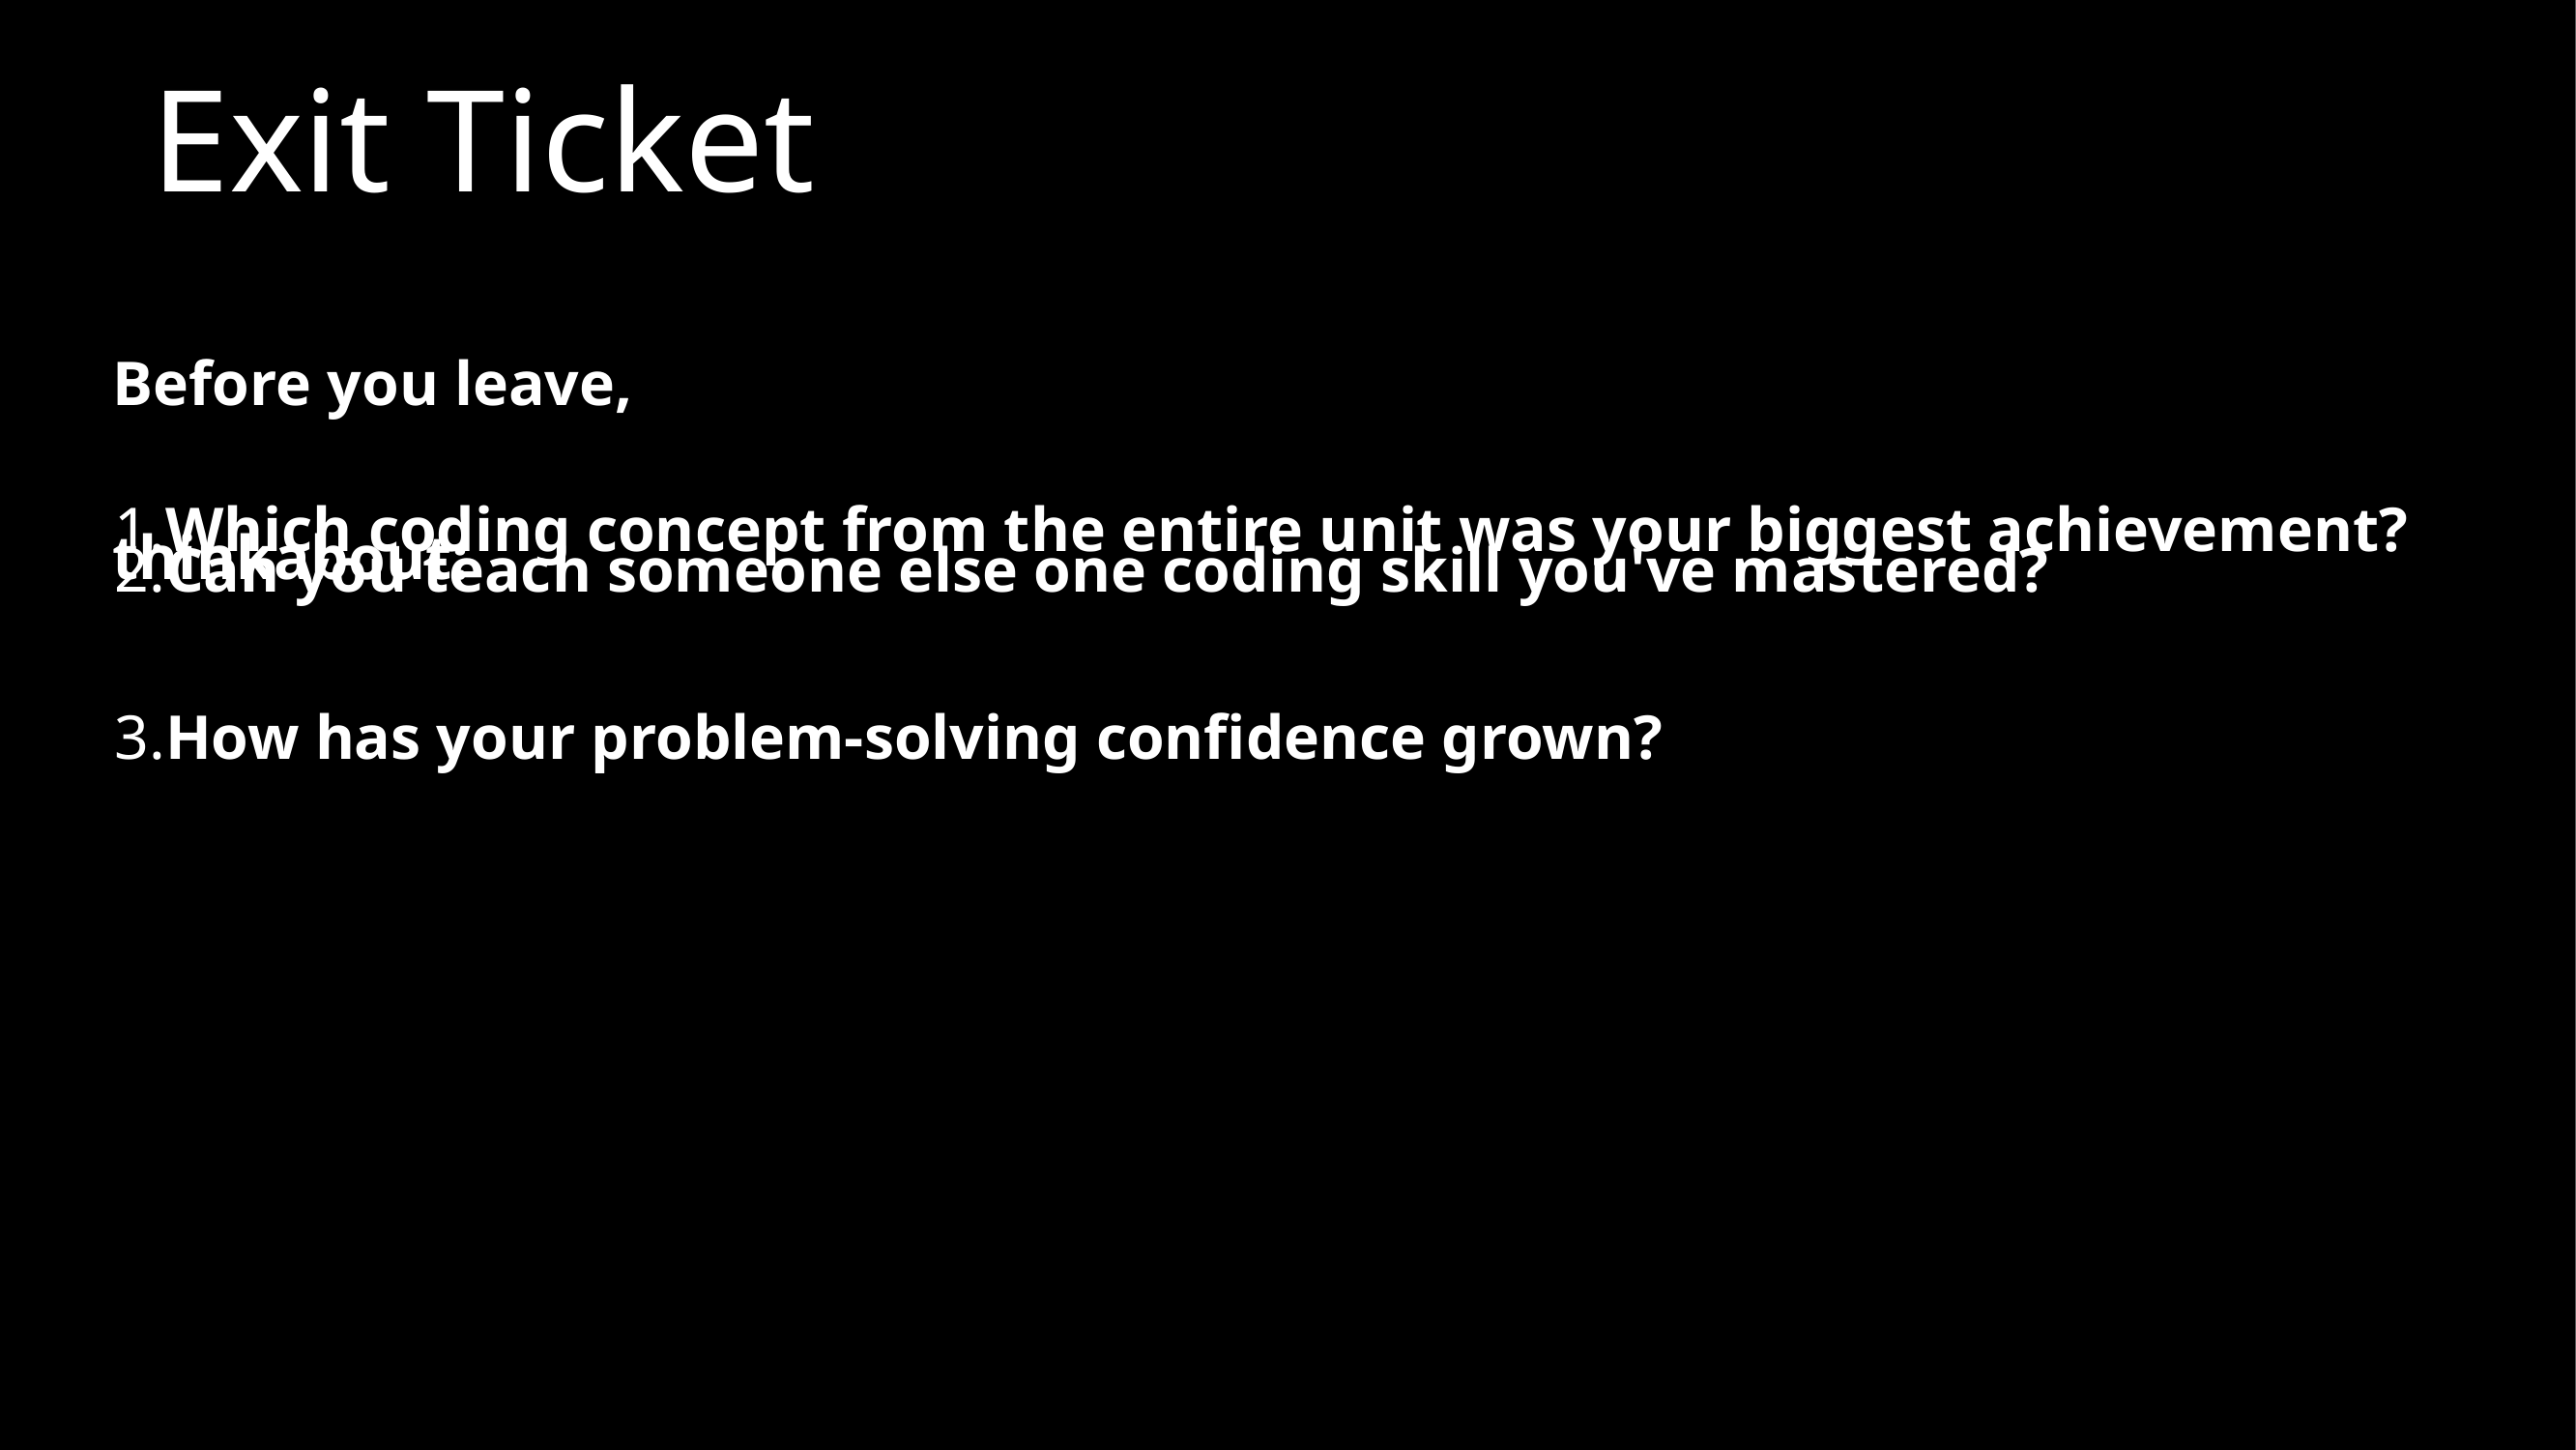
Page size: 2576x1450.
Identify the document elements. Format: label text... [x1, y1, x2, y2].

text_box Before you leave, thinkabout: [112, 244, 1004, 592]
text_box 1.Which coding concept from the entire unit was your biggest achievement? 2.Can you teach someone else one coding skill you've mastered? 3.How has your problem-solving confidence grown? [114, 389, 2448, 771]
text_box Exit Ticket [106, 124, 815, 391]
